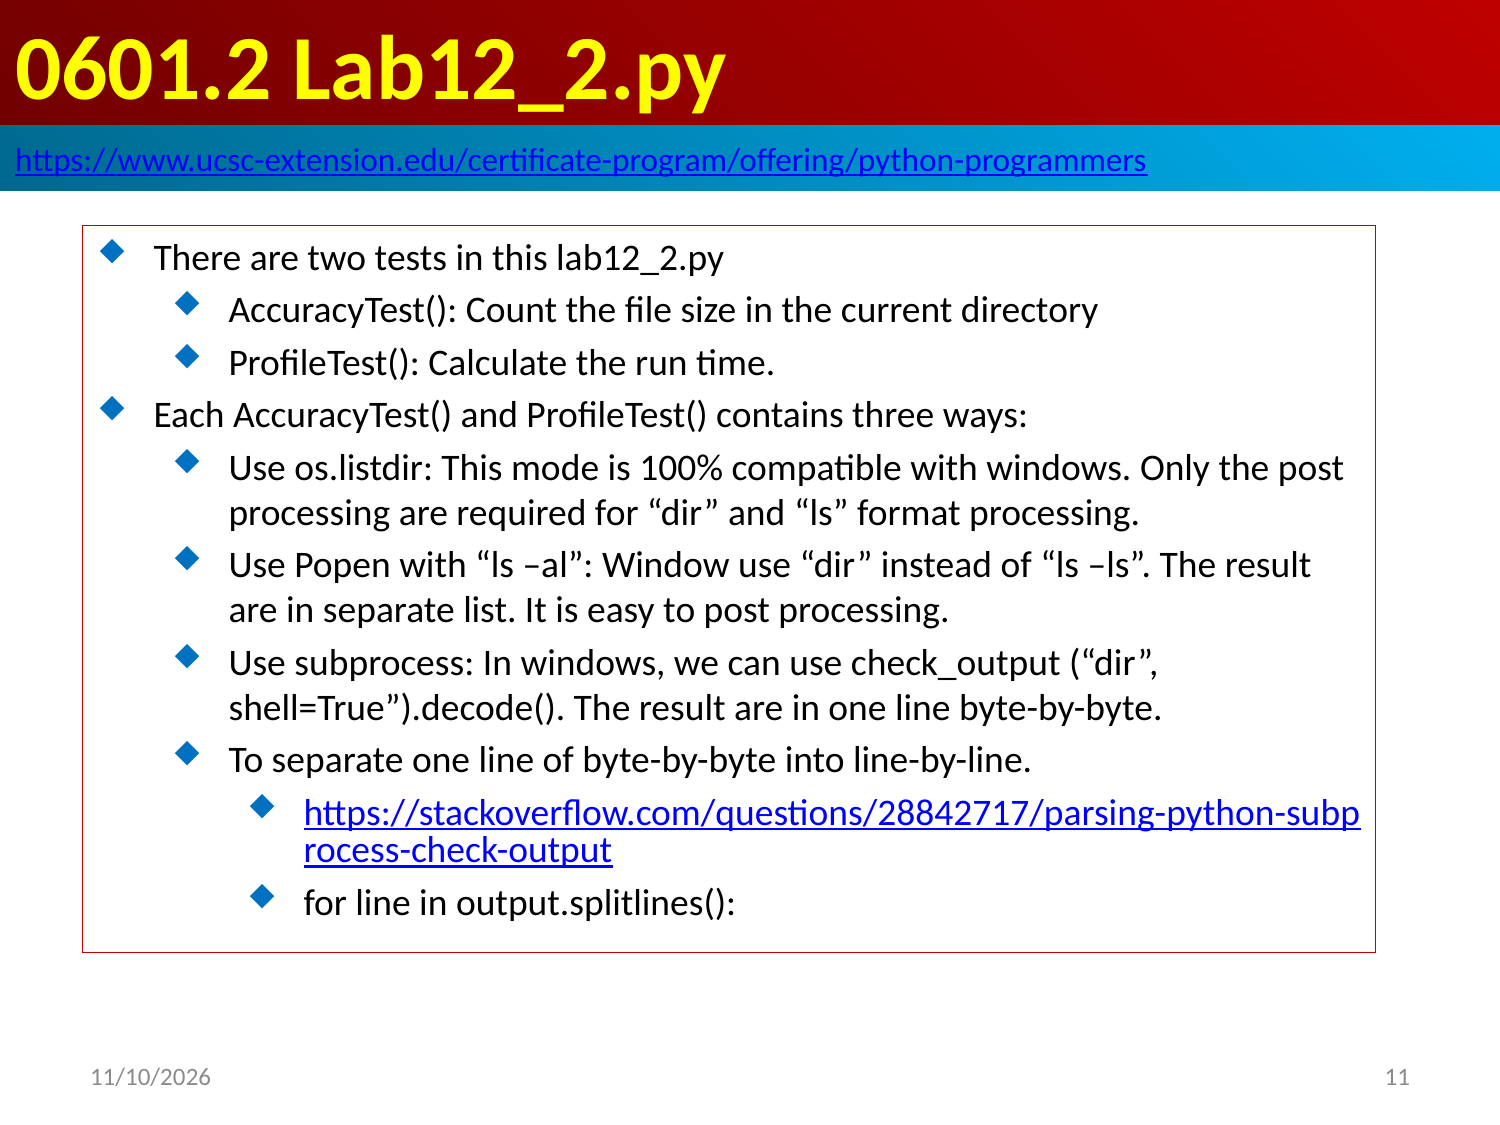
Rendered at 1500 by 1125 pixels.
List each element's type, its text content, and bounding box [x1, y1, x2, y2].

text_box https://www.ucsc-extension.edu/certificate-program/offering/python-programmers [0, 125, 1500, 191]
title 0601.2 Lab12_2.py [0, 0, 1500, 125]
subtitle There are two tests in this lab12_2.py AccuracyTest(): Count the file size in the current directory ProfileTest(): Calculate the run time. Each AccuracyTest() and ProfileTest() contains three ways: Use os.listdir: This mode is 100% compatible with windows. Only the post processing are required for “dir” and “ls” format processing. Use Popen with “ls –al”: Window use “dir” instead of “ls –ls”. The result are in separate list. It is easy to post processing. Use subprocess: In windows, we can use check_output (“dir”, shell=True”).decode(). The result are in one line byte-by-byte. To separate one line of byte-by-byte into line-by-line. https://stackoverflow.com/questions/28842717/parsing-python-subprocess-check-output for line in output.splitlines(): [82, 225, 1376, 953]
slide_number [75, 1042, 425, 1109]
slide_number 11 [1074, 1042, 1425, 1109]
